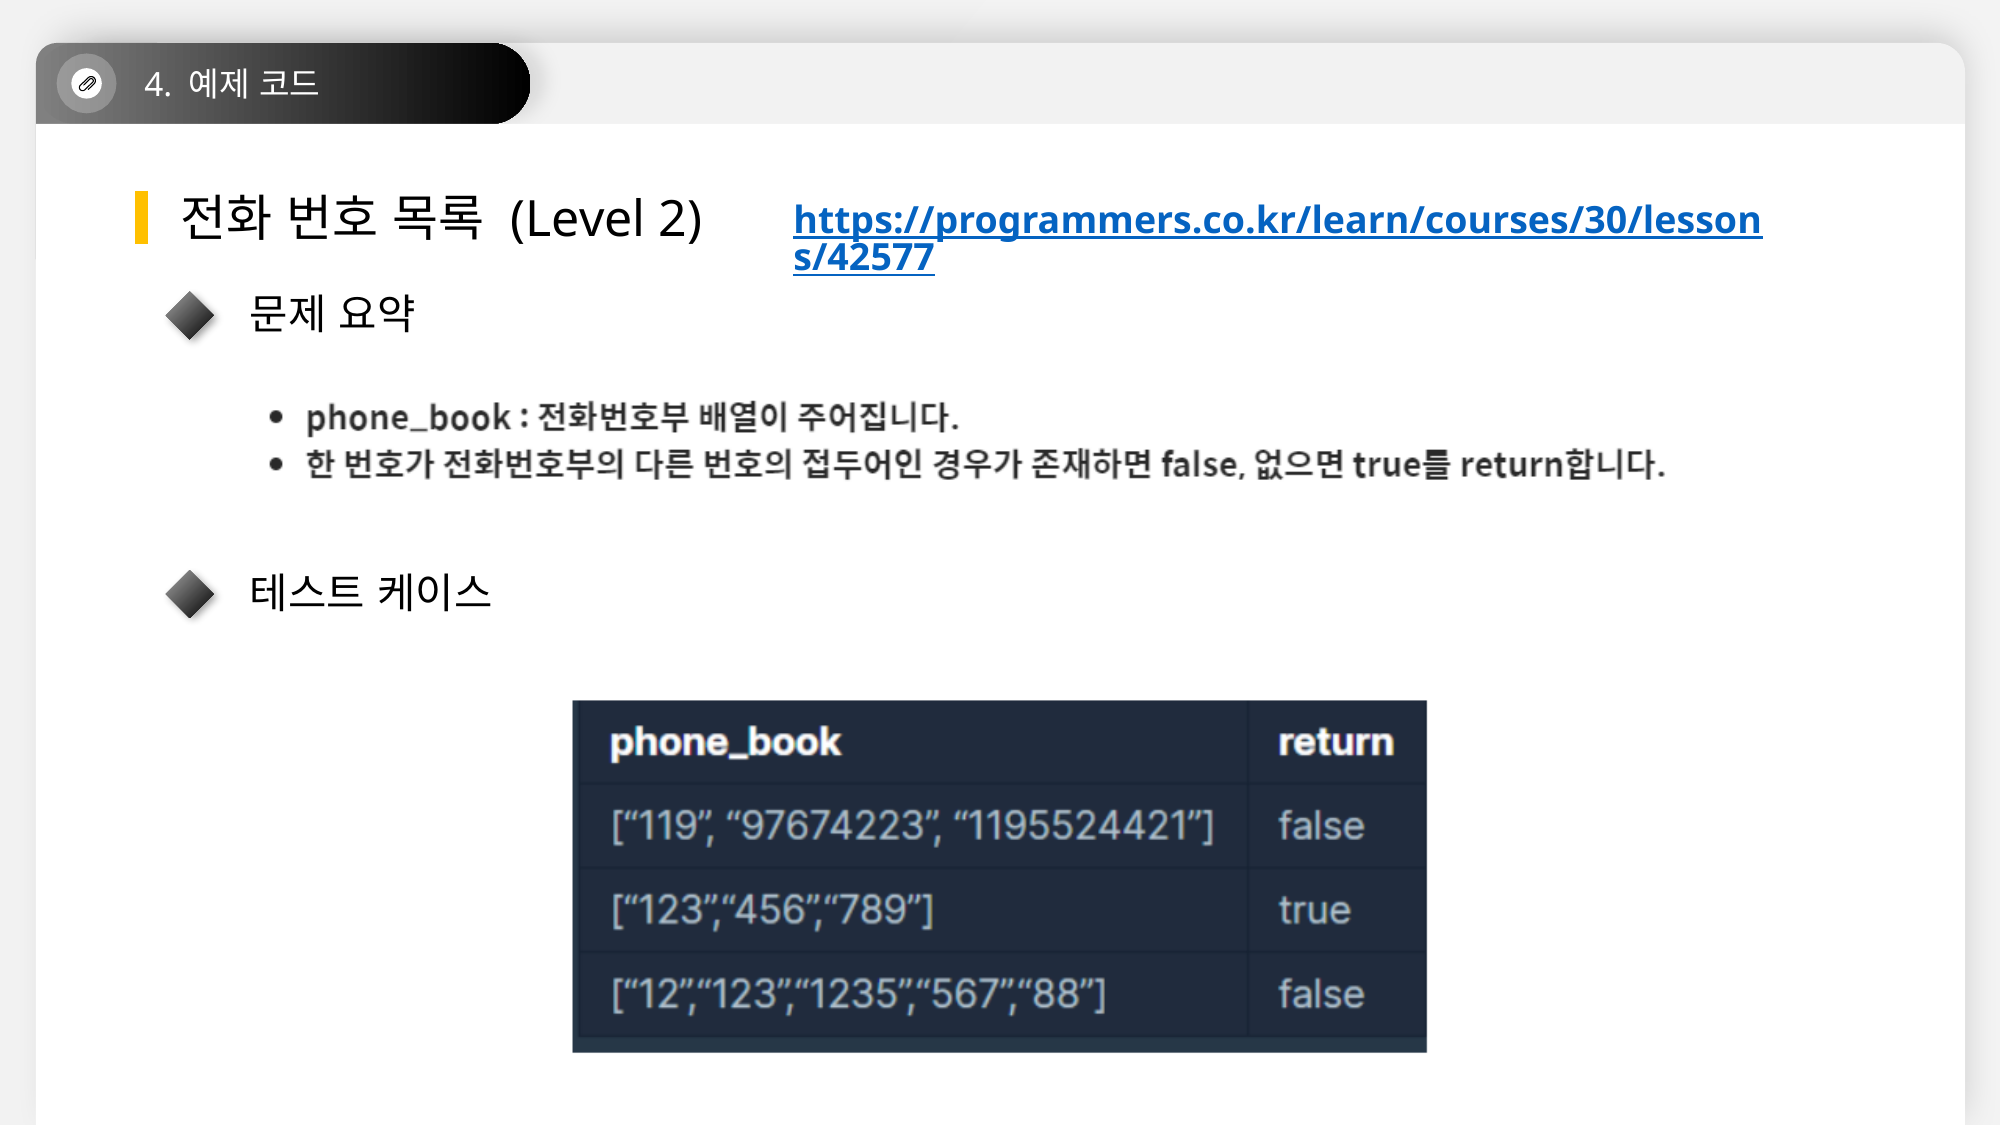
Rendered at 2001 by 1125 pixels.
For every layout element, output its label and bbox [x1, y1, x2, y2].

text_box [35, 0, 2000, 1125]
picture [256, 387, 1679, 502]
picture [565, 685, 1435, 1064]
